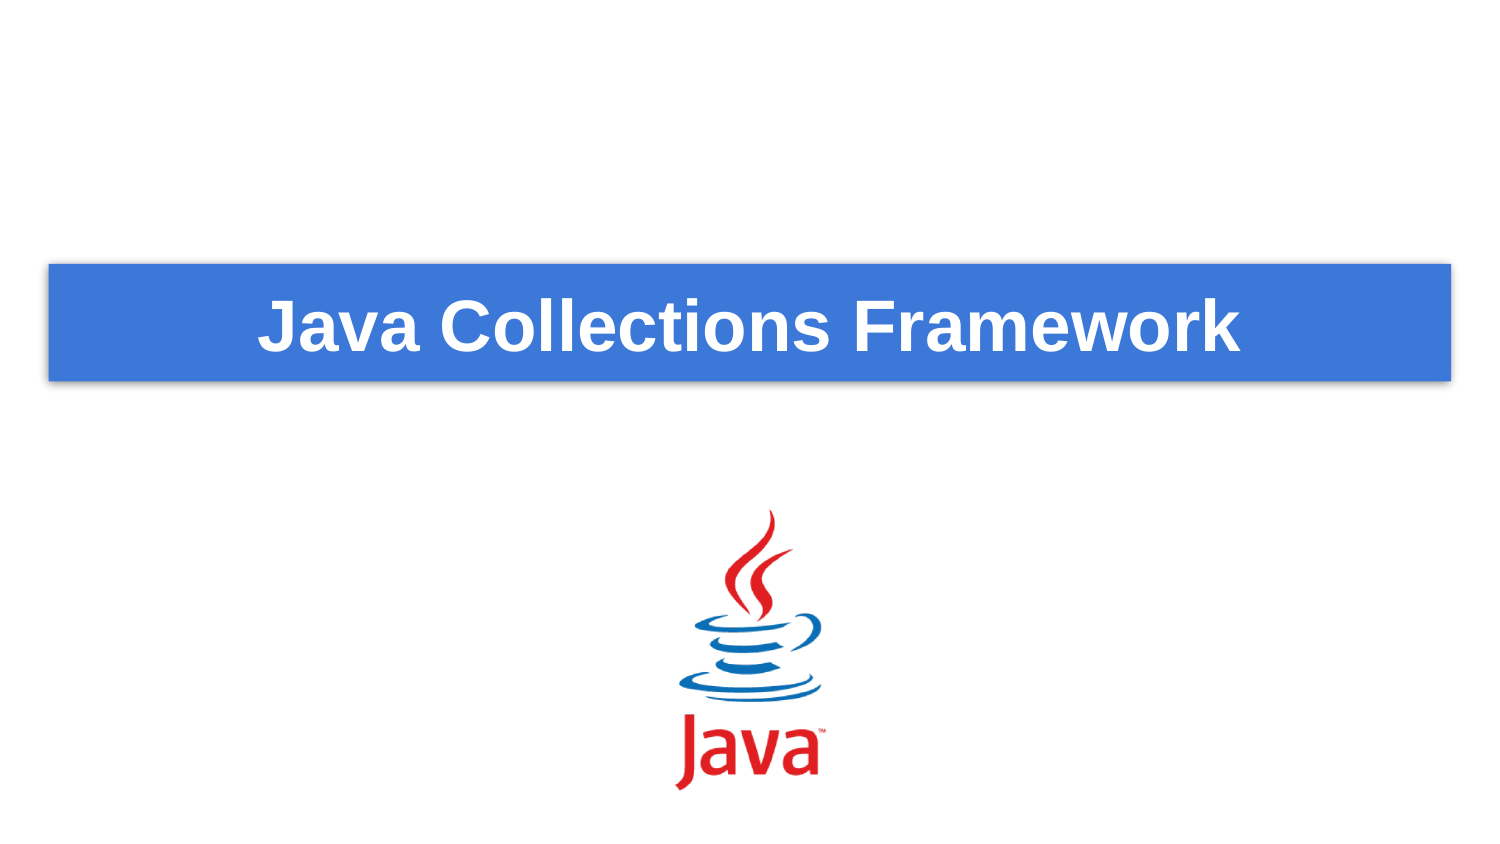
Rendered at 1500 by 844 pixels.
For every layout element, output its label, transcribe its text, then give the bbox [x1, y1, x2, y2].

picture [584, 484, 916, 815]
text_box Java Collections Framework [48, 263, 1452, 382]
